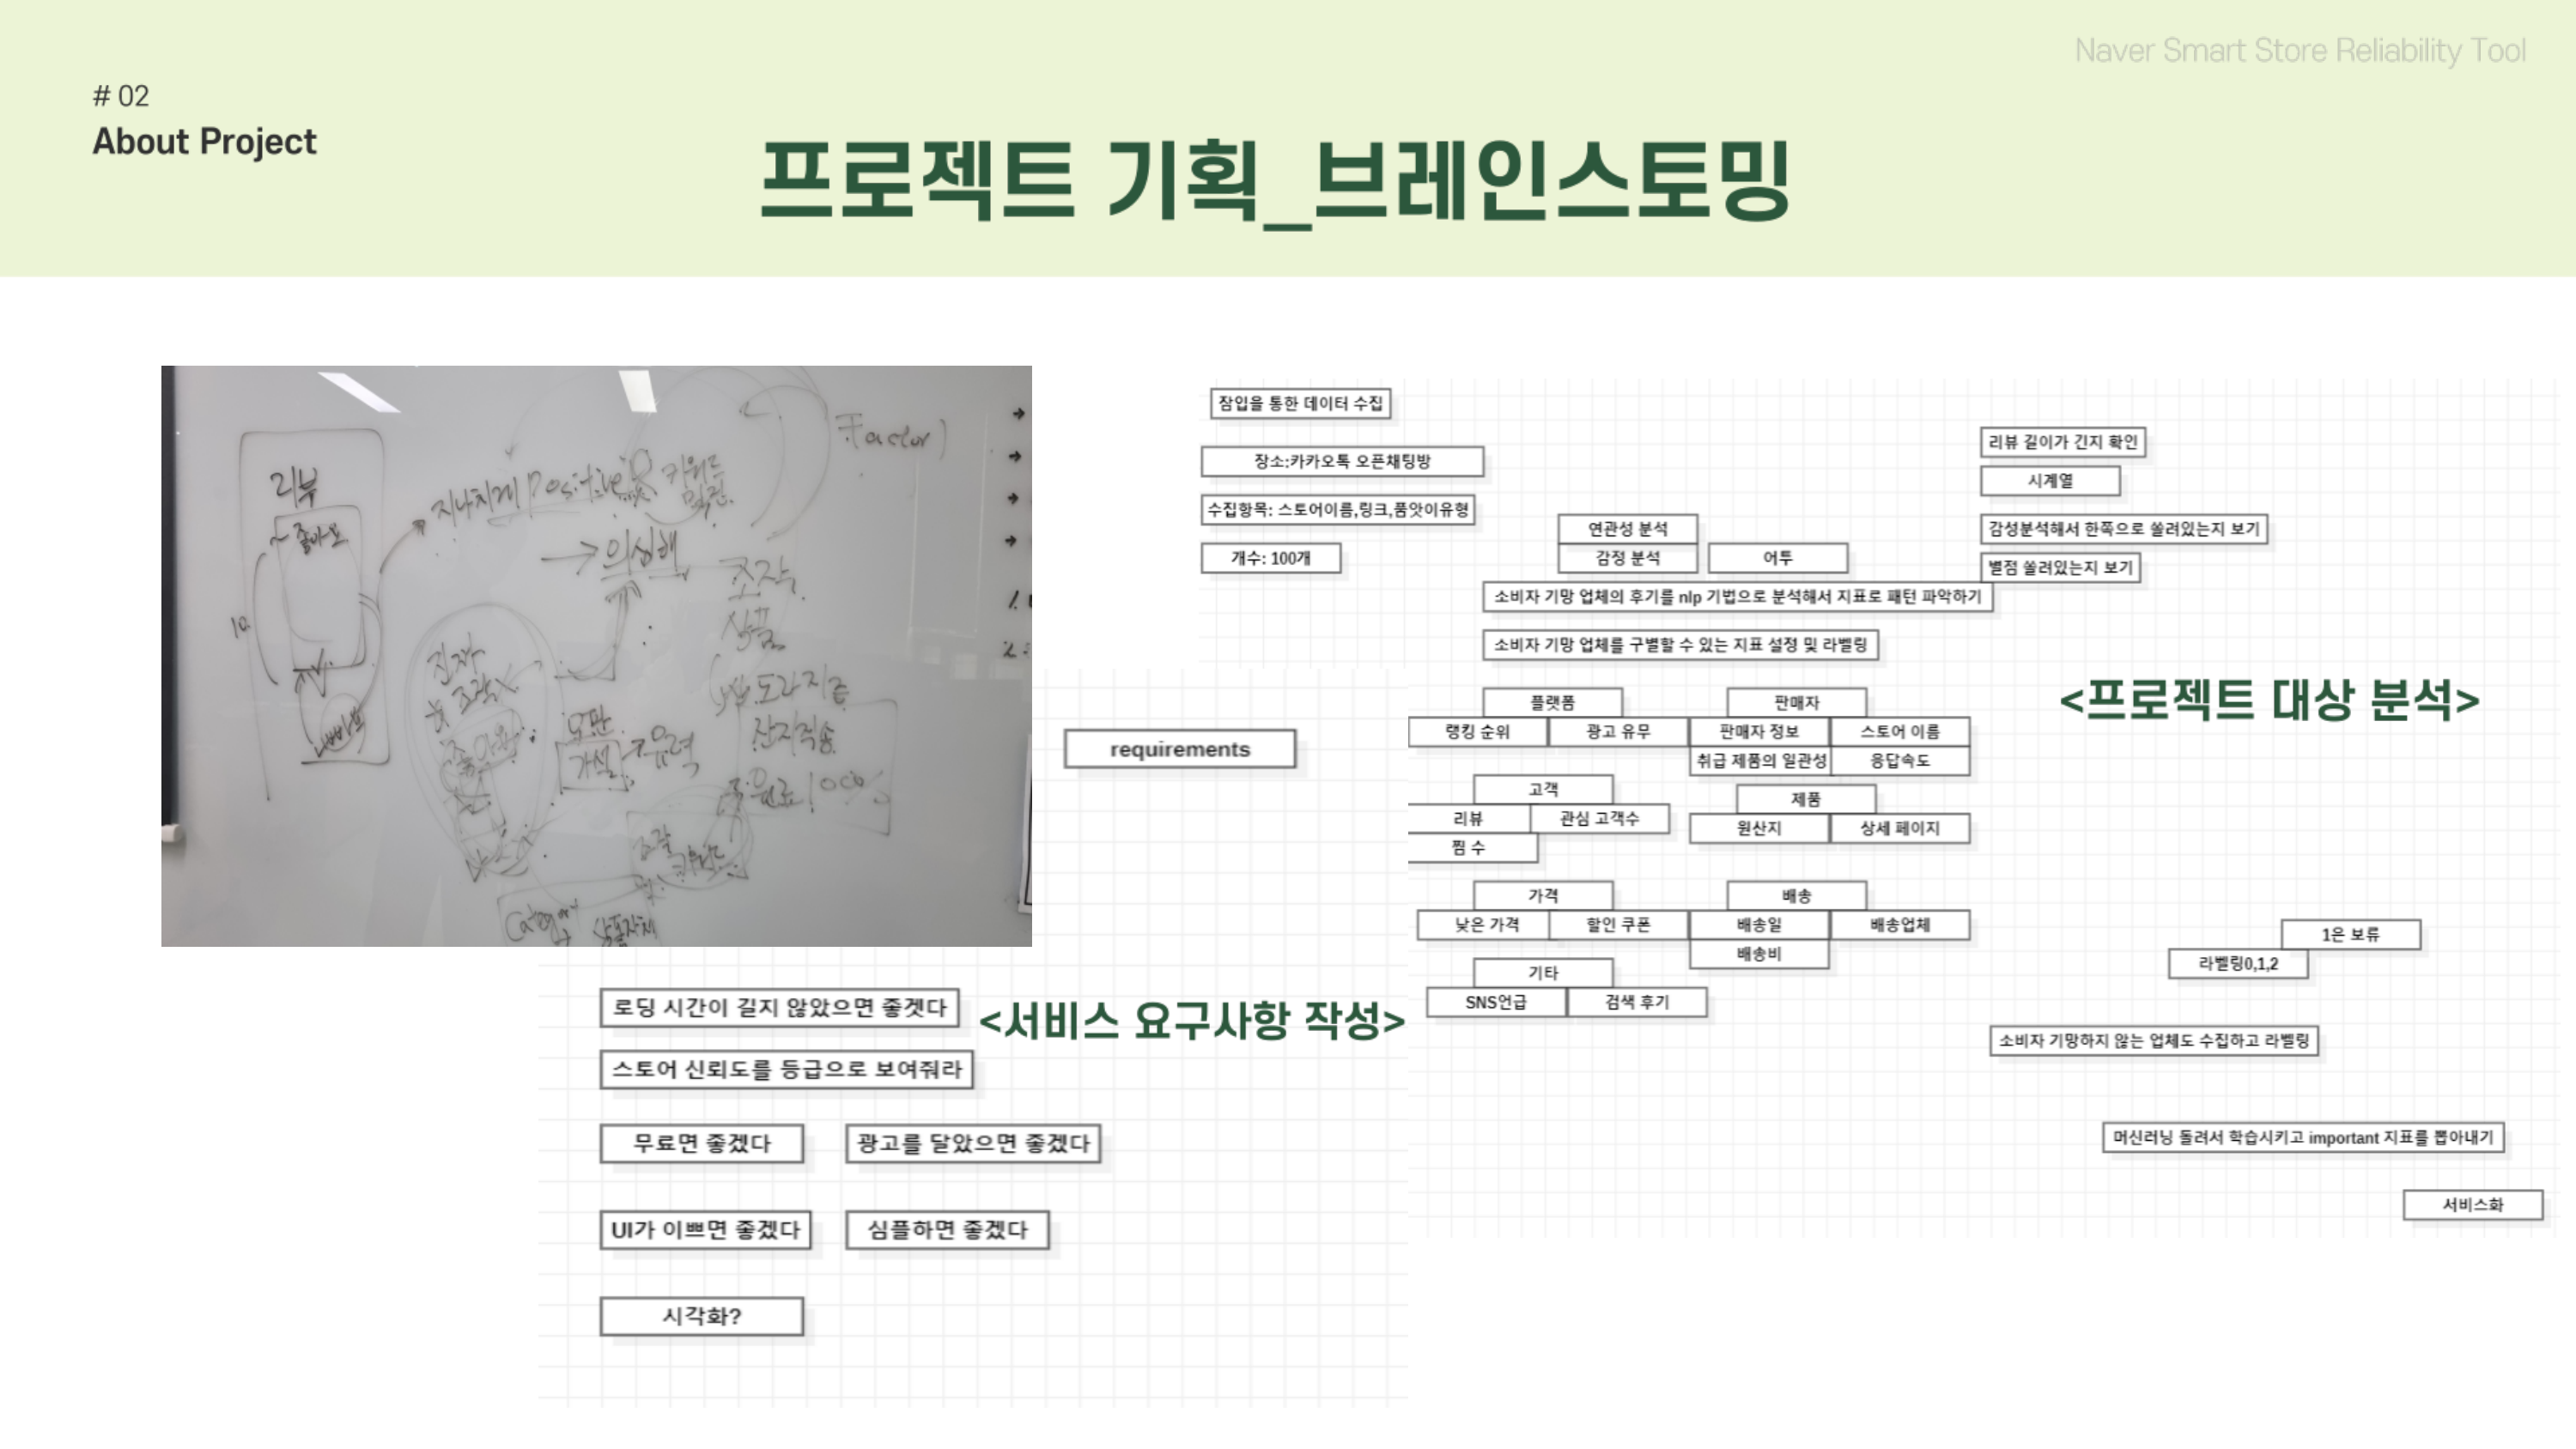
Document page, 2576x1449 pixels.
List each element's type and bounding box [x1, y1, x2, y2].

text_box [538, 669, 1408, 1408]
text_box [161, 366, 1032, 947]
picture [86, 72, 338, 178]
text_box [1199, 379, 2561, 1239]
picture [2071, 25, 2536, 85]
picture [890, 985, 1427, 1061]
text_box [0, 0, 2576, 277]
picture [1973, 662, 2504, 743]
picture [732, 108, 1843, 271]
